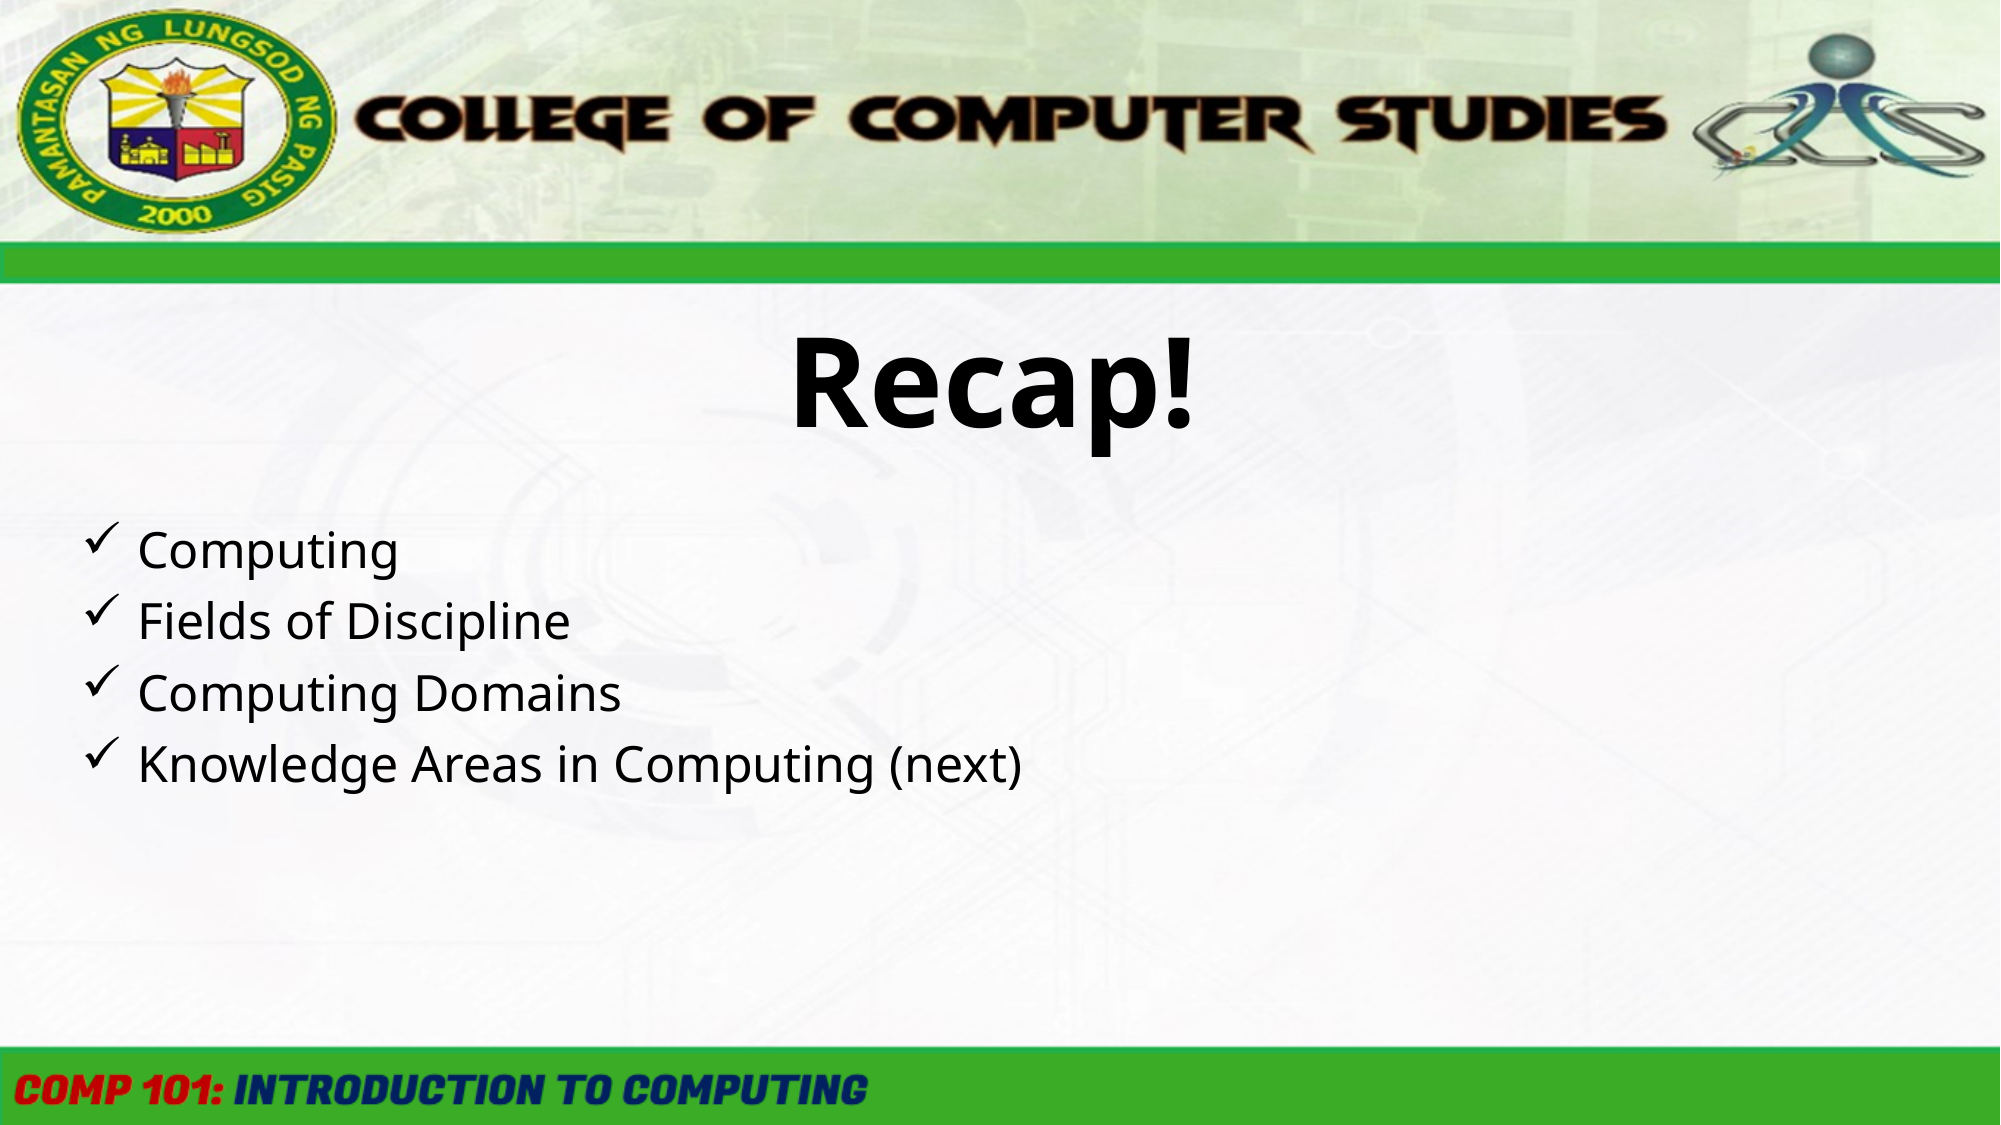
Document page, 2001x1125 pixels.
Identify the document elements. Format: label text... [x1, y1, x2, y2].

picture [0, 0, 2000, 1125]
text_box Computing Fields of Discipline Computing Domains Knowledge Areas in Computing (next) [66, 517, 1751, 948]
text_box Recap! [170, 288, 1814, 462]
